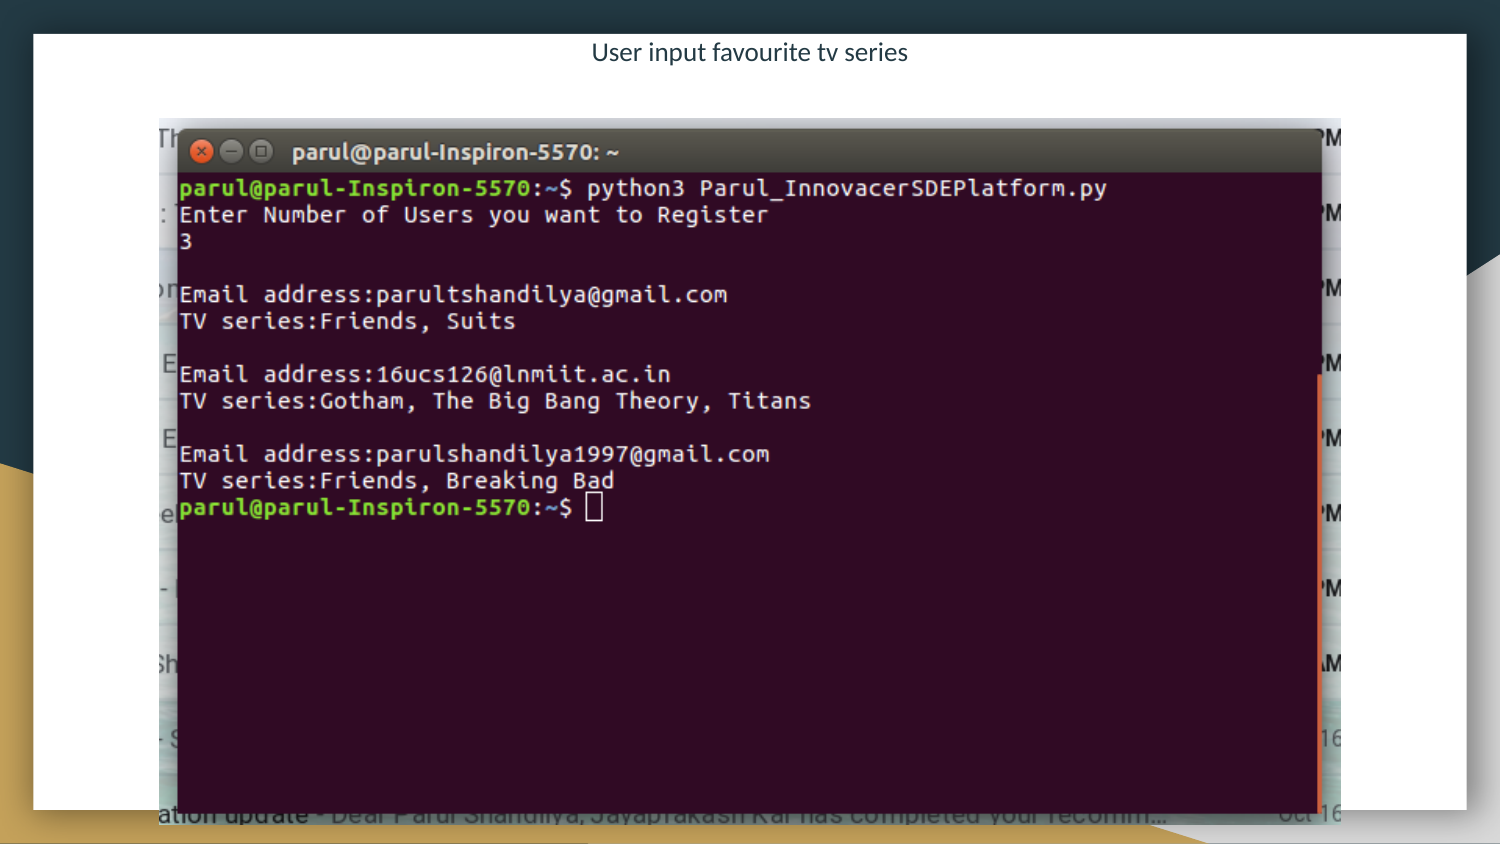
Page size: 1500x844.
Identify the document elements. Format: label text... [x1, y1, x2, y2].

list User input favourite tv series [51, 14, 1449, 109]
picture [159, 118, 1341, 826]
